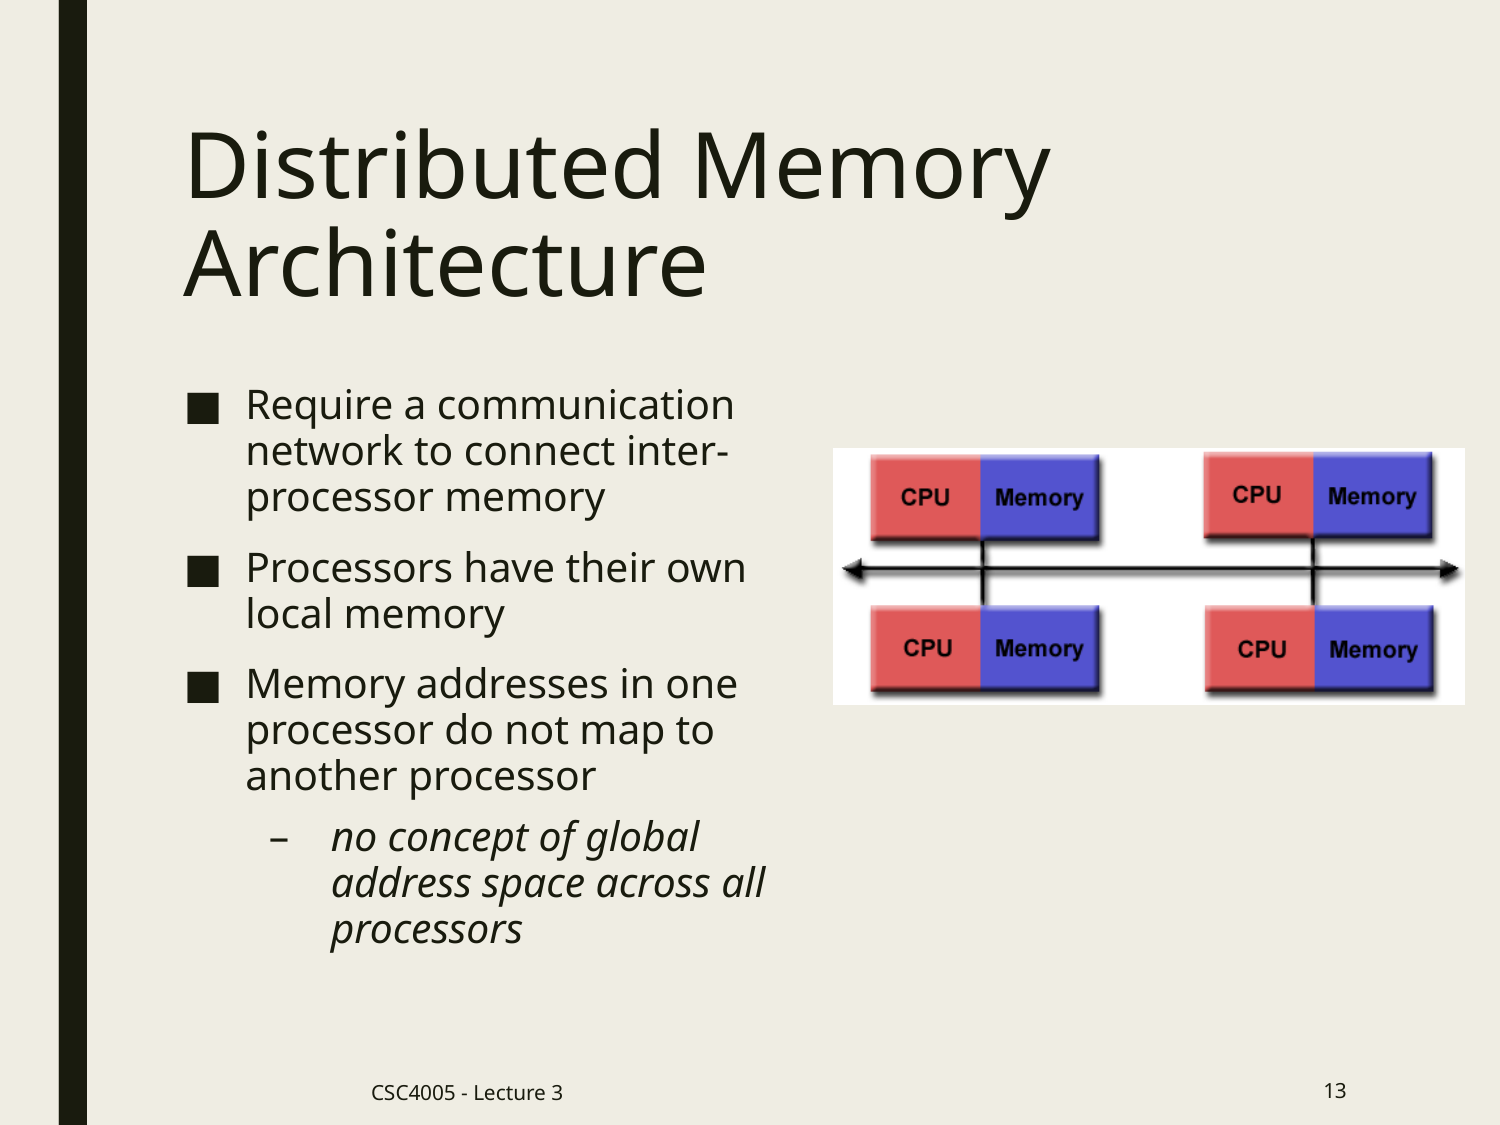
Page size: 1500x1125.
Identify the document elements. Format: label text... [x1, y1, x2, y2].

picture [832, 448, 1465, 705]
footer CSC4005 - Lecture 3 [355, 1058, 1129, 1125]
slide_number 13 [1165, 1058, 1362, 1125]
title Distributed Memory Architecture [168, 112, 1351, 357]
list Require a communication network to connect inter-processor memory Processors have their own local memory Memory addresses in one processor do not map to another processor no concept of global address space across all processors [168, 375, 833, 963]
